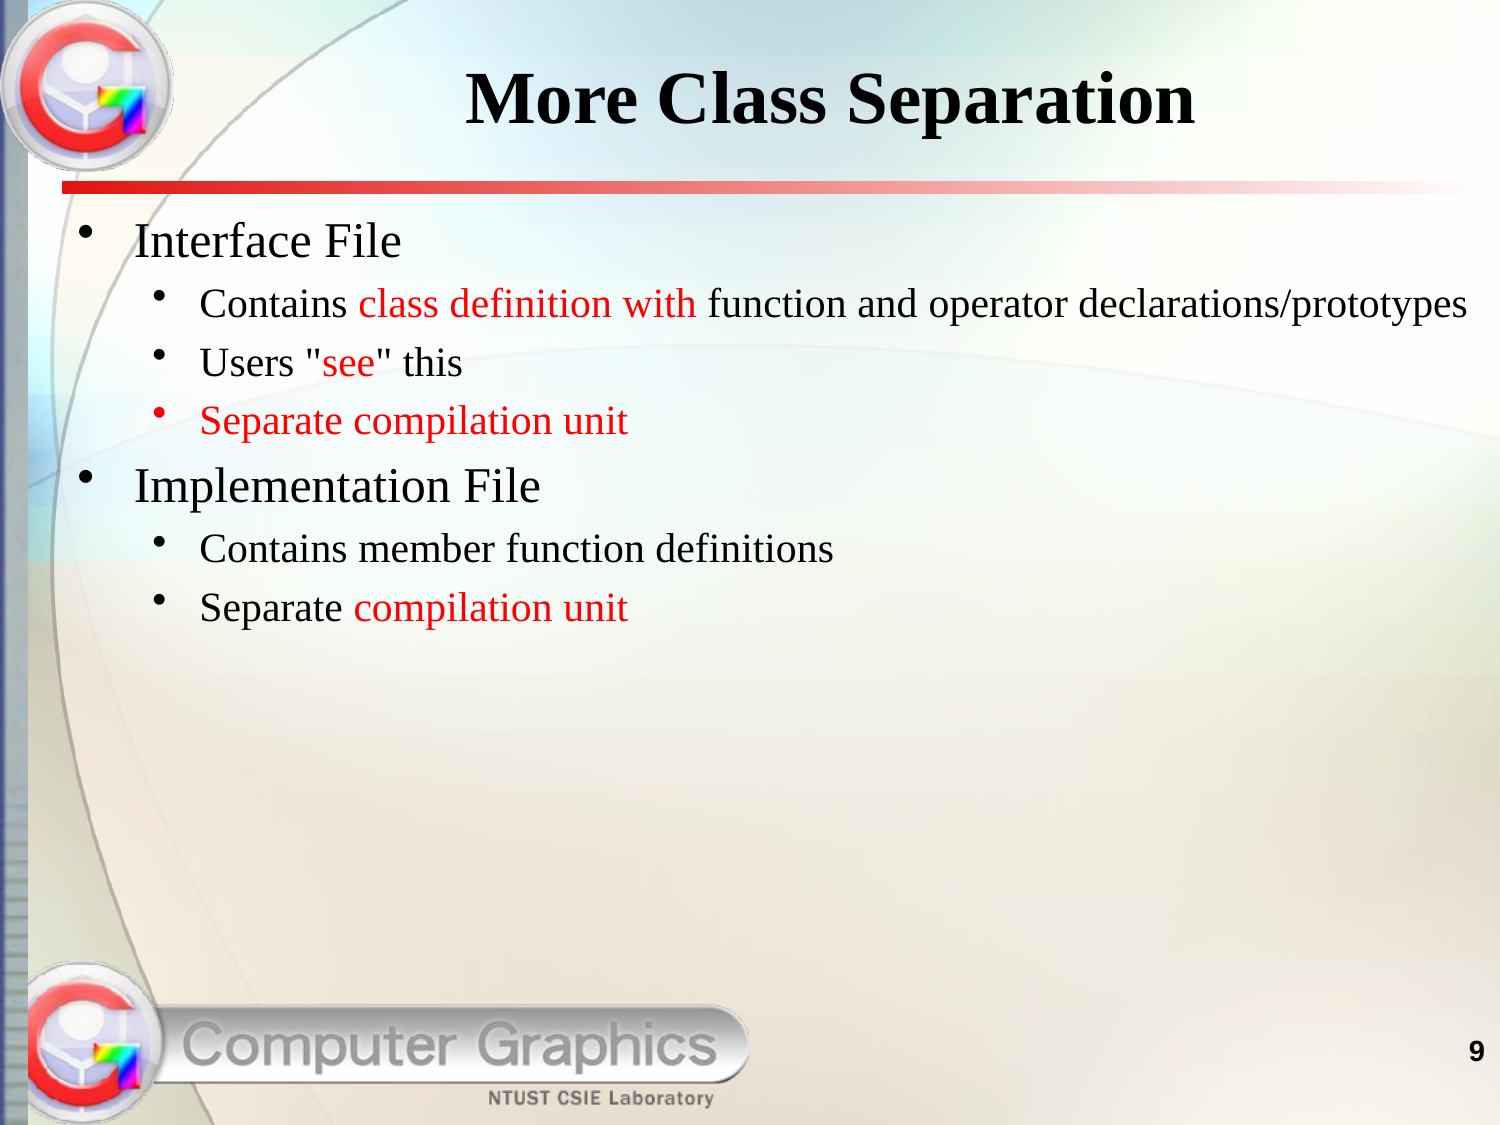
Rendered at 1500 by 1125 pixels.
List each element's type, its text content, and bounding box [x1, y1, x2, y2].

list Interface File Contains class definition with function and operator declarations/prototypes Users "see" this Separate compilation unit Implementation File Contains member function definitions Separate compilation unit [62, 200, 1488, 1000]
picture [0, 0, 1500, 1125]
title More Class Separation [162, 0, 1500, 188]
slide_number 9 [1187, 1025, 1500, 1063]
